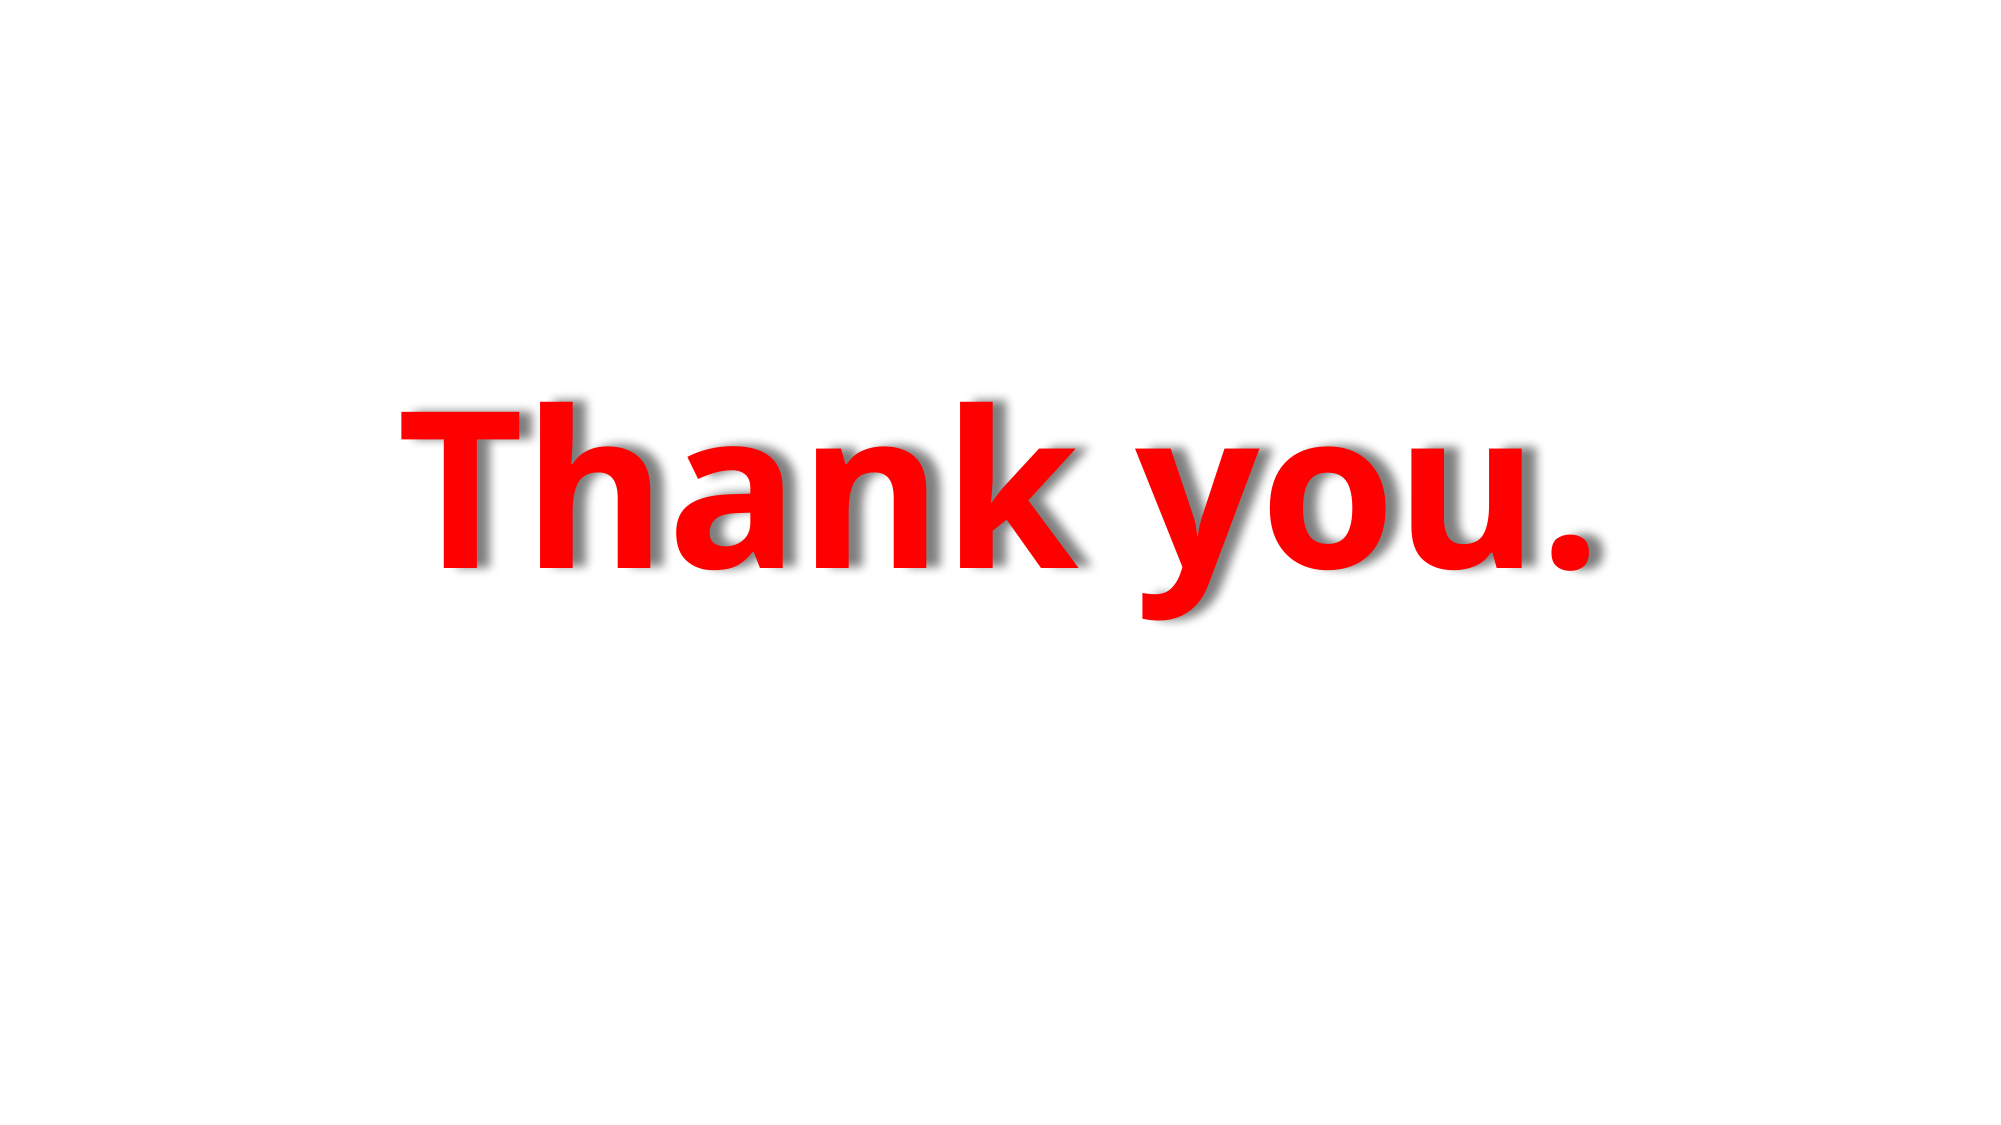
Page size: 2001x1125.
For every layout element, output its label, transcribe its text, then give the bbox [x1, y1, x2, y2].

title Thank you. [249, 231, 1750, 623]
